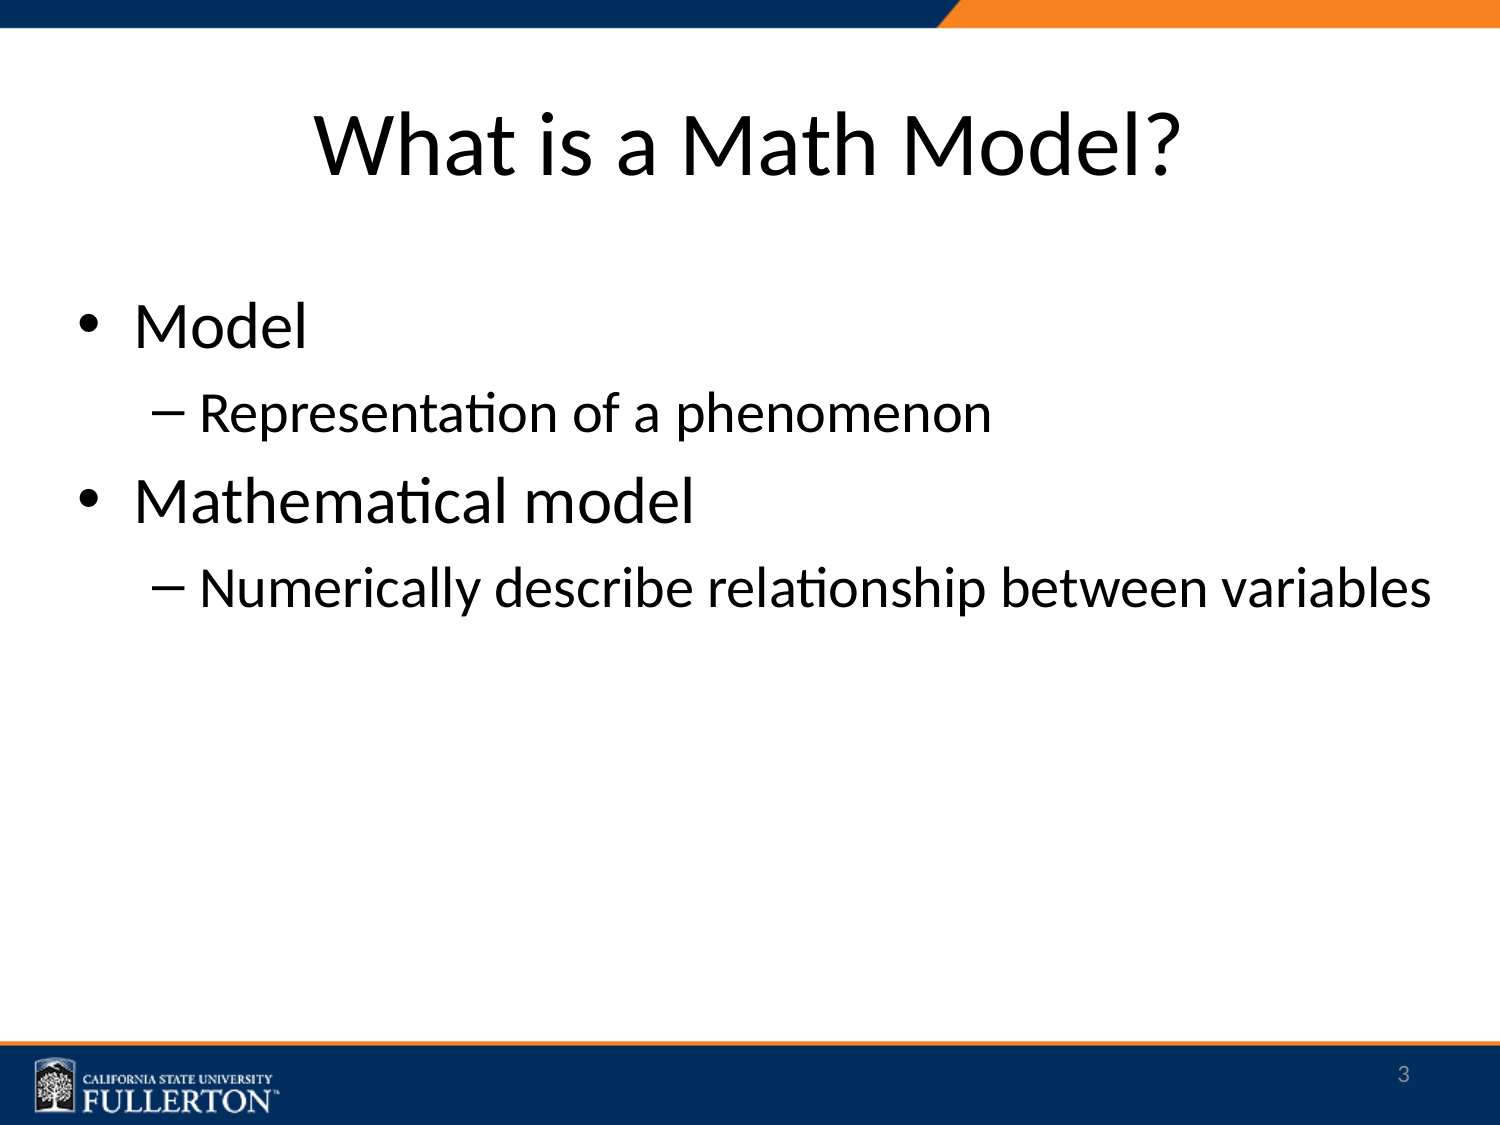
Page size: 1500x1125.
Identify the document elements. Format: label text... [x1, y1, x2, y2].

slide_number 3 [1074, 1042, 1425, 1103]
picture [0, 0, 1500, 1125]
list Model Representation of a phenomenon Mathematical model Numerically describe relationship between variables [62, 275, 1500, 1001]
title What is a Math Model? [75, 45, 1425, 233]
